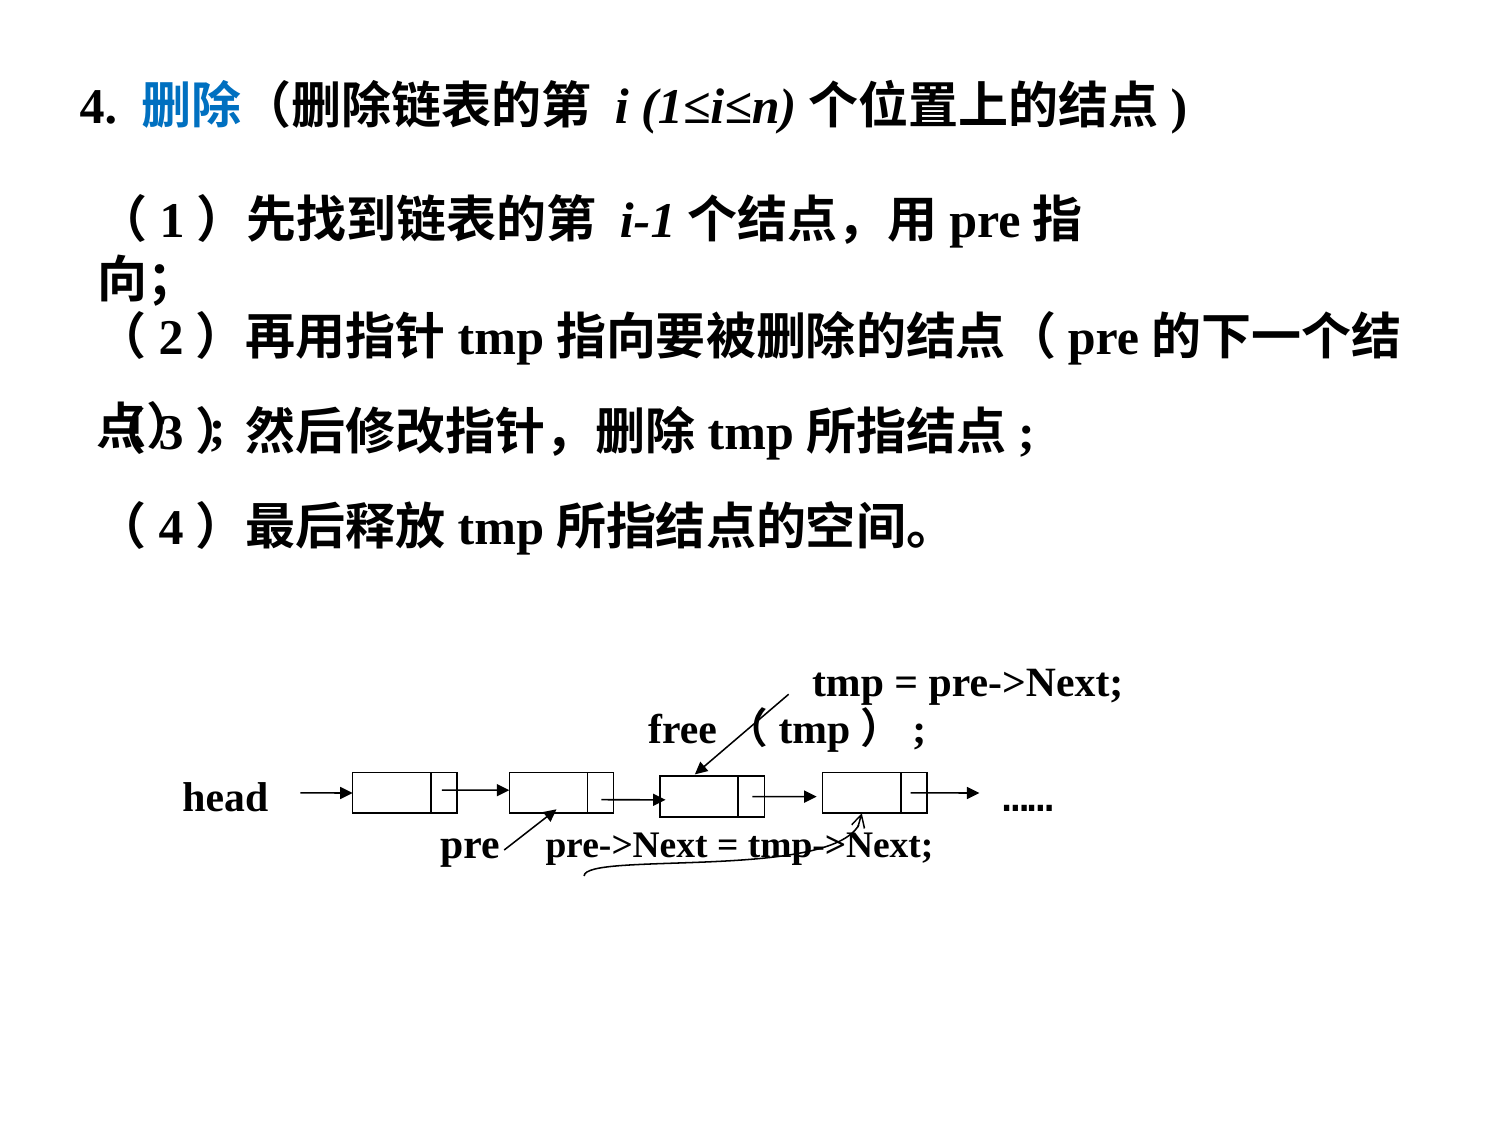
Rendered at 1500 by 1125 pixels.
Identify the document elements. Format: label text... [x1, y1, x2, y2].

text_box （4）最后释放tmp所指结点的空间。 [82, 486, 1137, 562]
text_box free（tmp）; [589, 694, 706, 760]
text_box 4. 删除（删除链表的第 i (1≤i≤n)个位置上的结点) [64, 66, 1436, 142]
text_box （3）然后修改指针，删除tmp所指结点; [82, 392, 1137, 467]
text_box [486, 812, 1074, 891]
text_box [711, 647, 1211, 789]
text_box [822, 797, 1111, 834]
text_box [425, 809, 557, 881]
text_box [601, 775, 817, 810]
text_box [167, 762, 614, 834]
text_box （1）先找到链表的第 i-1个结点，用pre指向； [82, 179, 1137, 267]
text_box （2）再用指针tmp指向要被删除的结点（pre的下一个结点）; [82, 267, 1483, 463]
